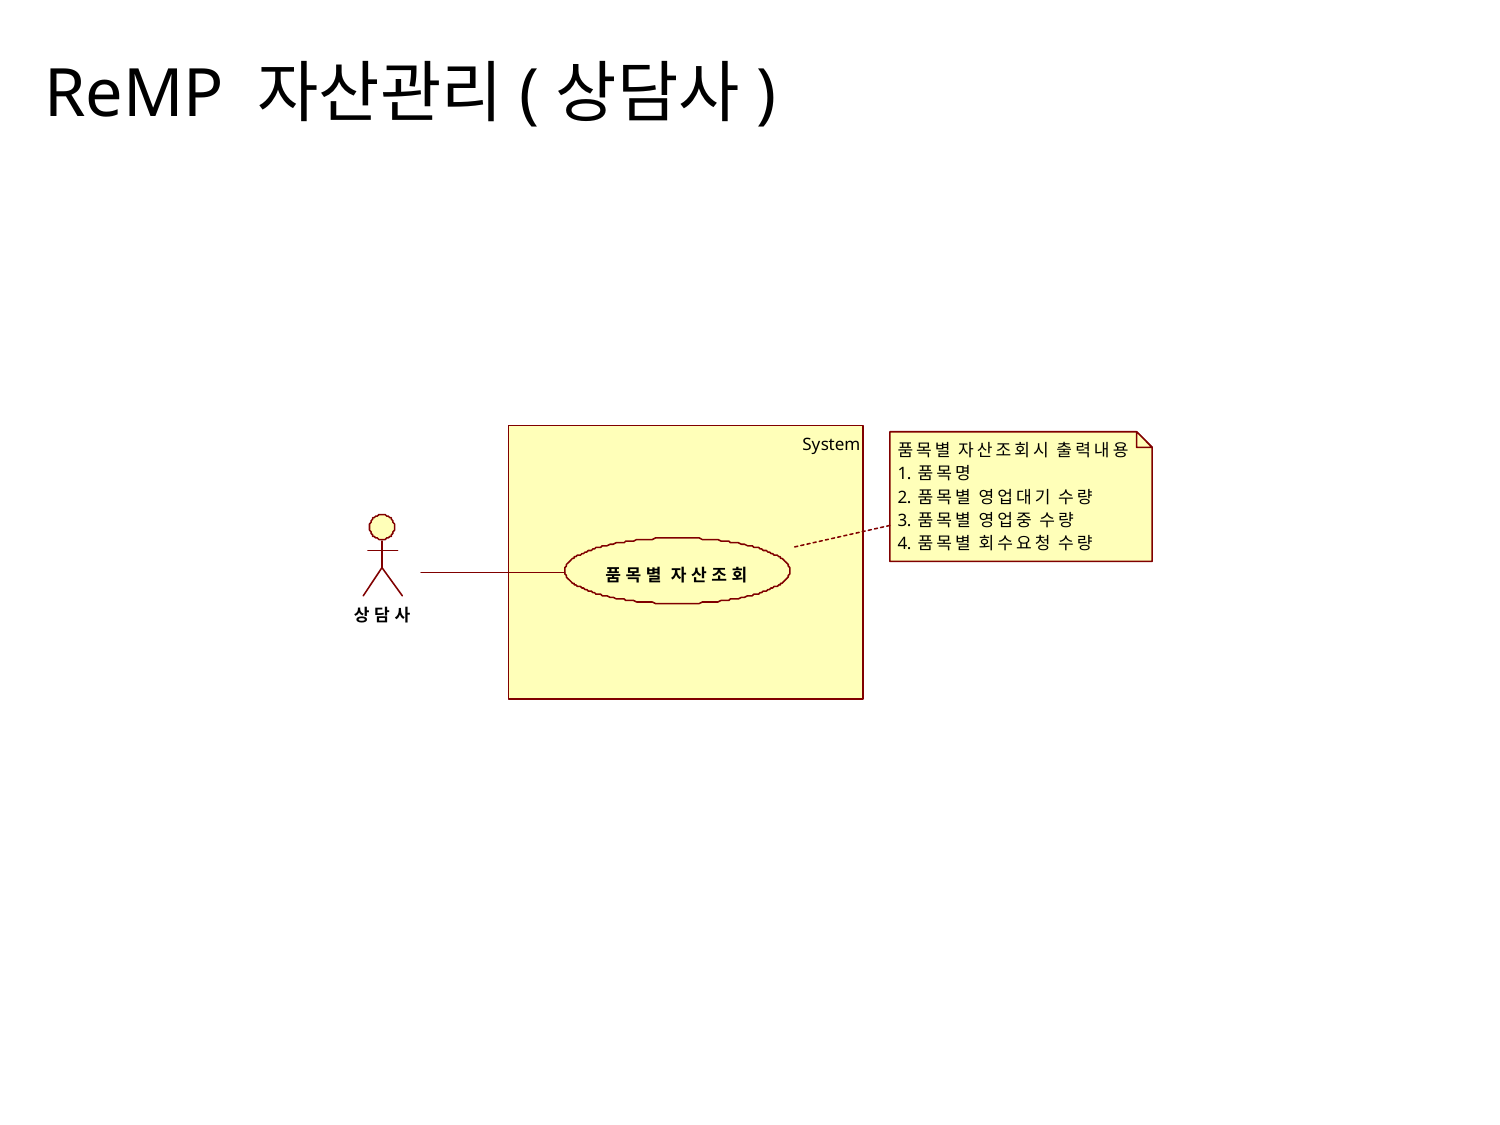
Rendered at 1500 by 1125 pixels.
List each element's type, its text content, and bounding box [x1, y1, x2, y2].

picture [314, 393, 1186, 732]
text_box ReMP 자산관리(상담사) [29, 42, 892, 138]
